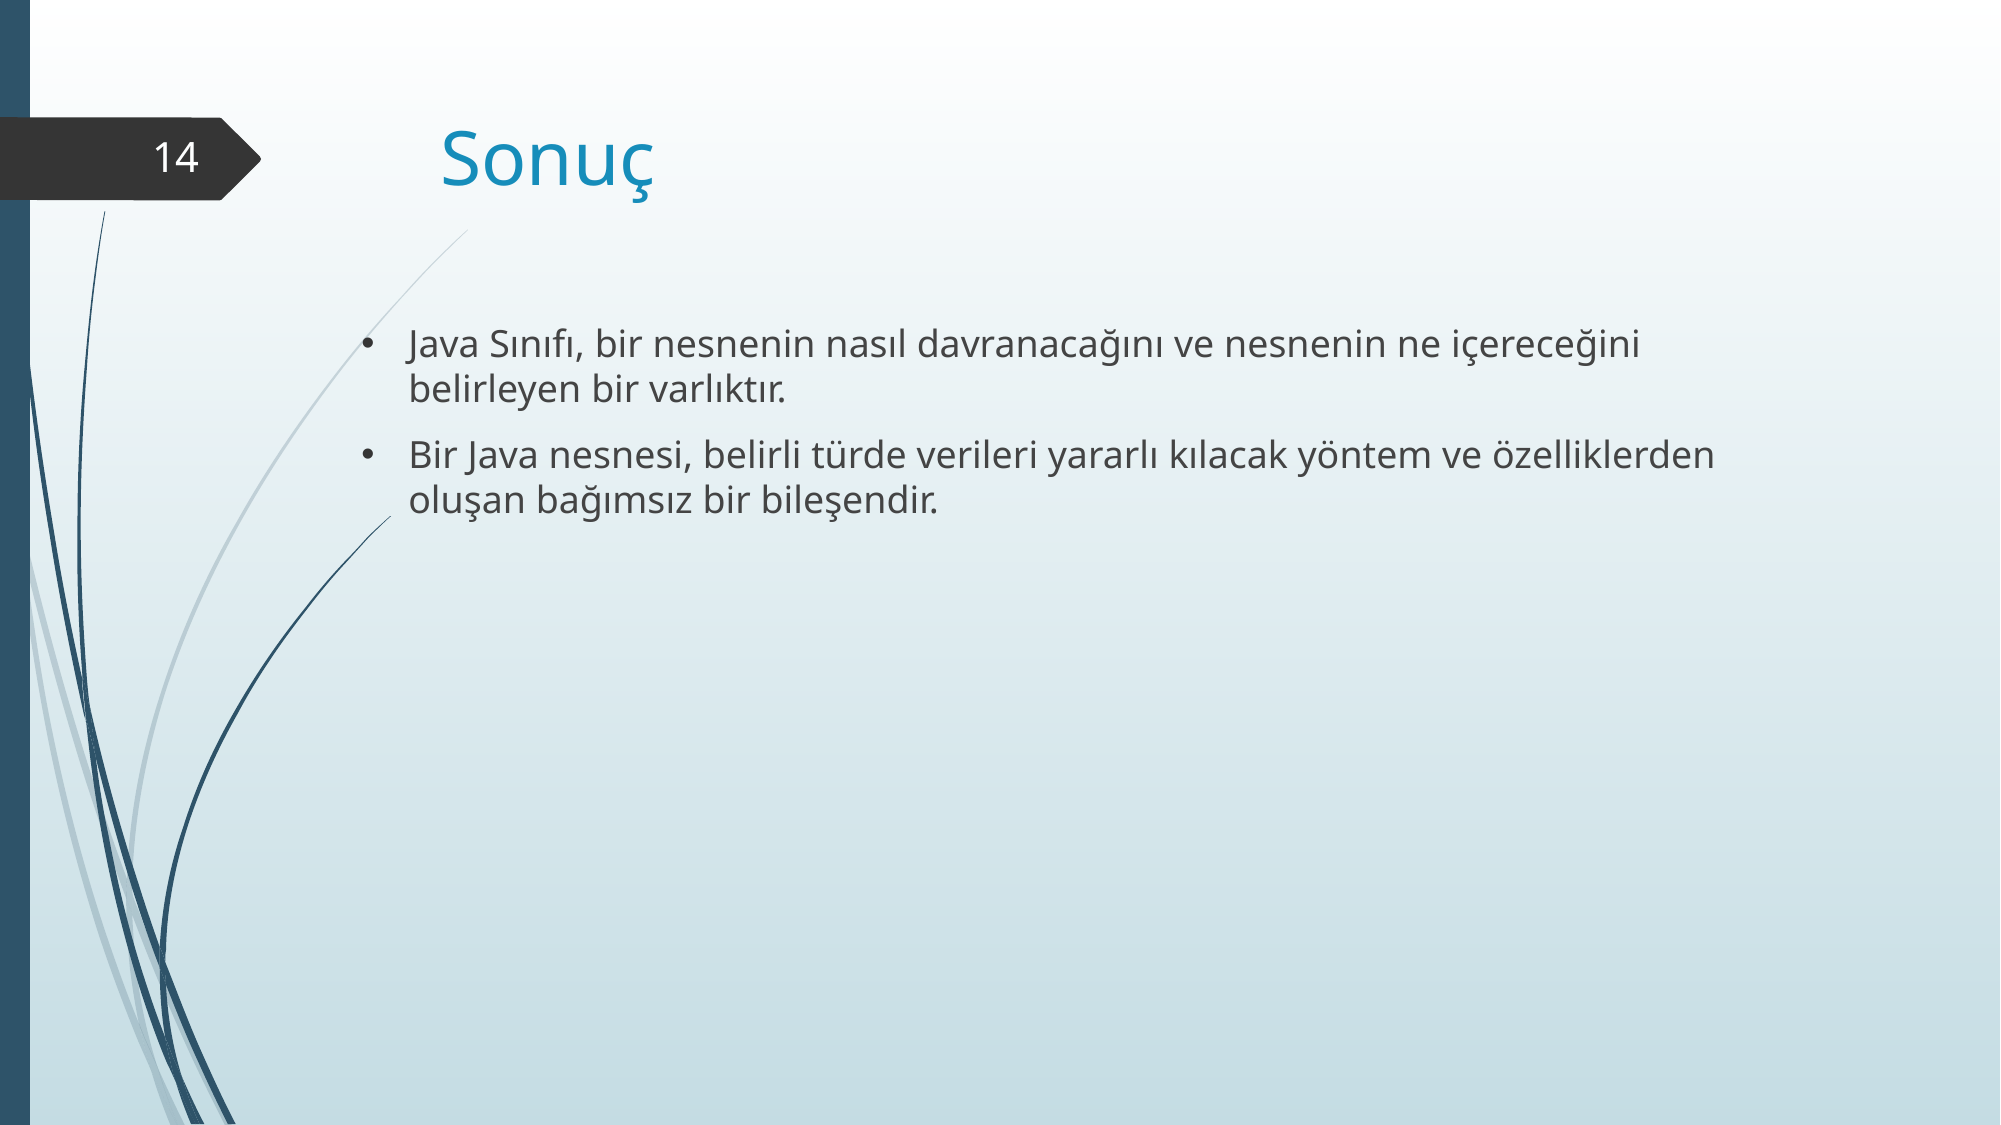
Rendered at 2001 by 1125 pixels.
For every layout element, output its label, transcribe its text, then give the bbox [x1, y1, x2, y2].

list Java Sınıfı, bir nesnenin nasıl davranacağını ve nesnenin ne içereceğini belirleyen bir varlıktır. Bir Java nesnesi, belirli türde verileri yararlı kılacak yöntem ve özelliklerden oluşan bağımsız bir bileşendir. [327, 312, 1802, 933]
slide_number 14 [87, 129, 216, 190]
title Sonuç [425, 102, 1888, 313]
